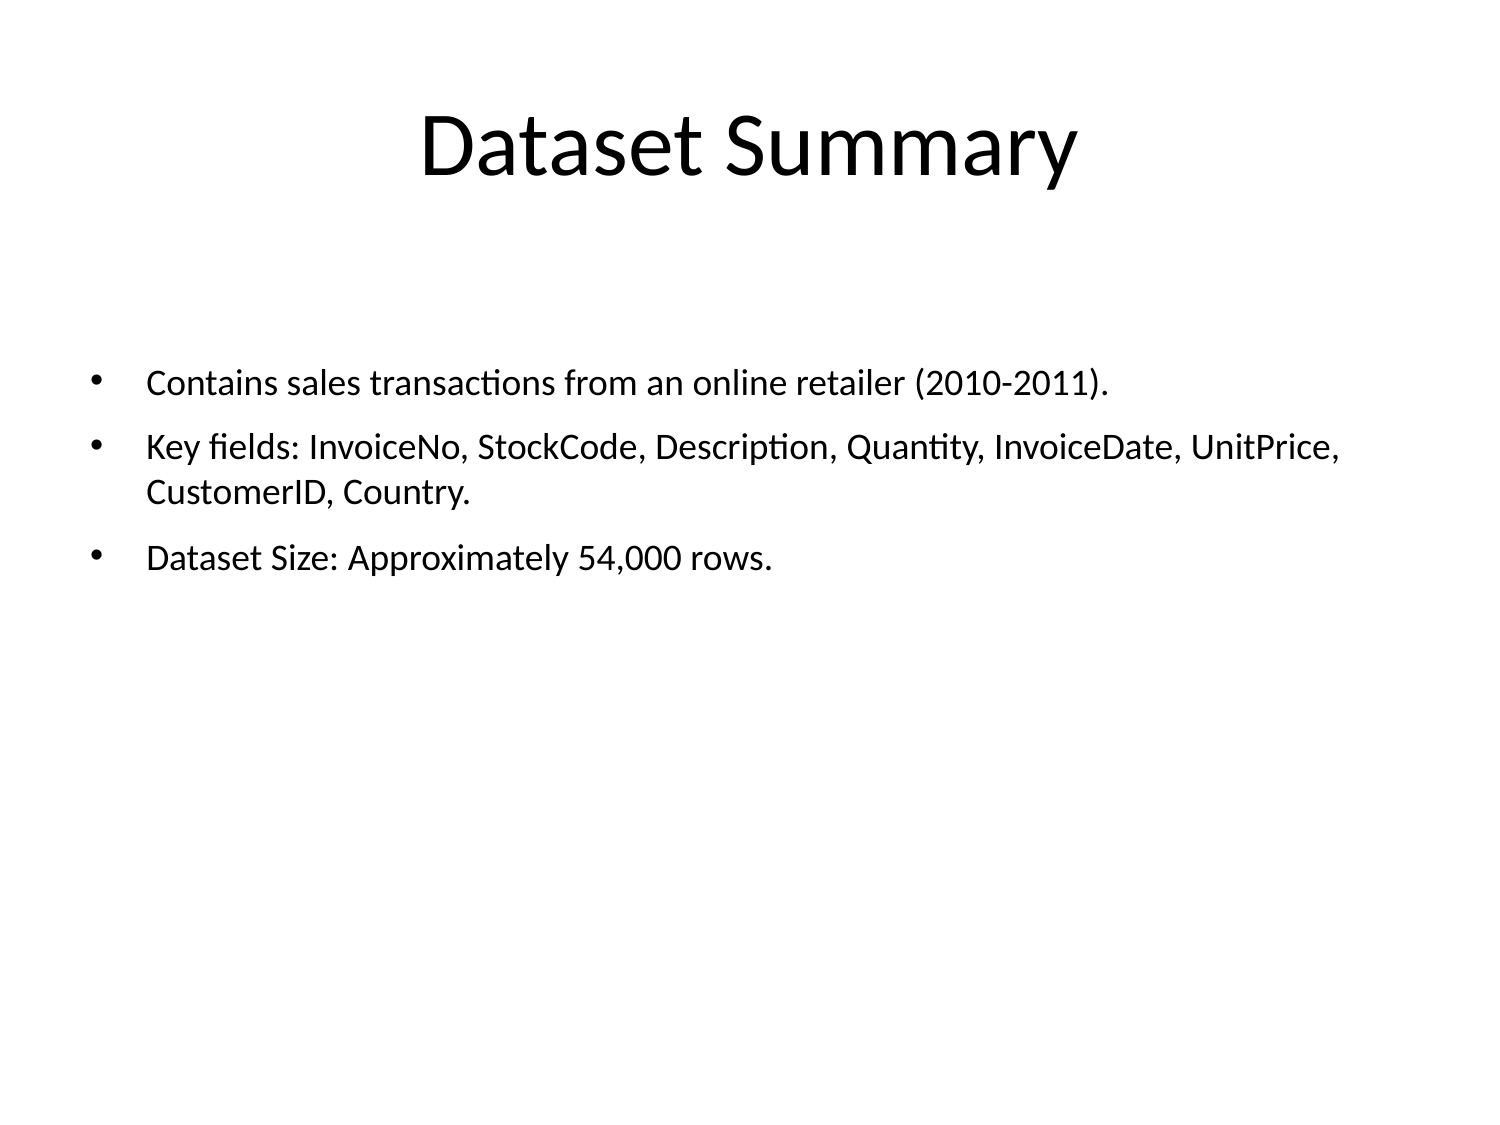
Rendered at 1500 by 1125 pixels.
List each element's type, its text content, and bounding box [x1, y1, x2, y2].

list Contains sales transactions from an online retailer (2010-2011). Key fields: InvoiceNo, StockCode, Description, Quantity, InvoiceDate, UnitPrice, CustomerID, Country. Dataset Size: Approximately 54,000 rows. [75, 262, 1425, 1005]
title Dataset Summary [75, 45, 1425, 233]
